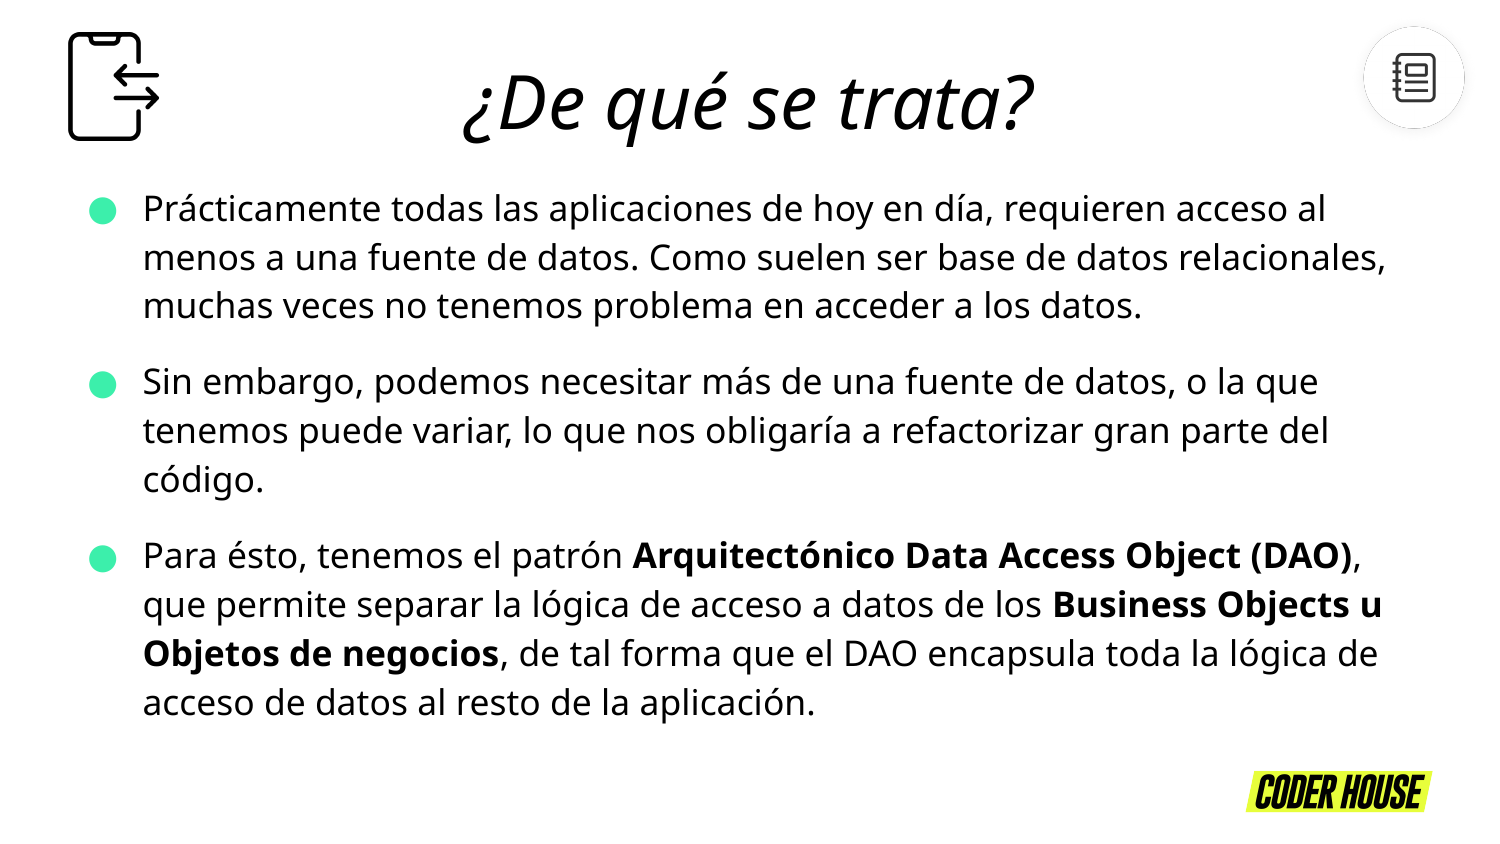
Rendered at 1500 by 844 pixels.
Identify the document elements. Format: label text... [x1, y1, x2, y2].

text_box Prácticamente todas las aplicaciones de hoy en día, requieren acceso al menos a una fuente de datos. Como suelen ser base de datos relacionales, muchas veces no tenemos problema en acceder a los datos. Sin embargo, podemos necesitar más de una fuente de datos, o la que tenemos puede variar, lo que nos obligaría a refactorizar gran parte del código. Para ésto, tenemos el patrón Arquitectónico Data Access Object (DAO), que permite separar la lógica de acceso a datos de los Business Objects u Objetos de negocios, de tal forma que el DAO encapsula toda la lógica de acceso de datos al resto de la aplicación. [52, 164, 1413, 710]
picture [1351, 14, 1477, 141]
text_box ¿De qué se trata? [193, 39, 1307, 165]
picture [59, 31, 168, 141]
picture [1241, 764, 1437, 819]
